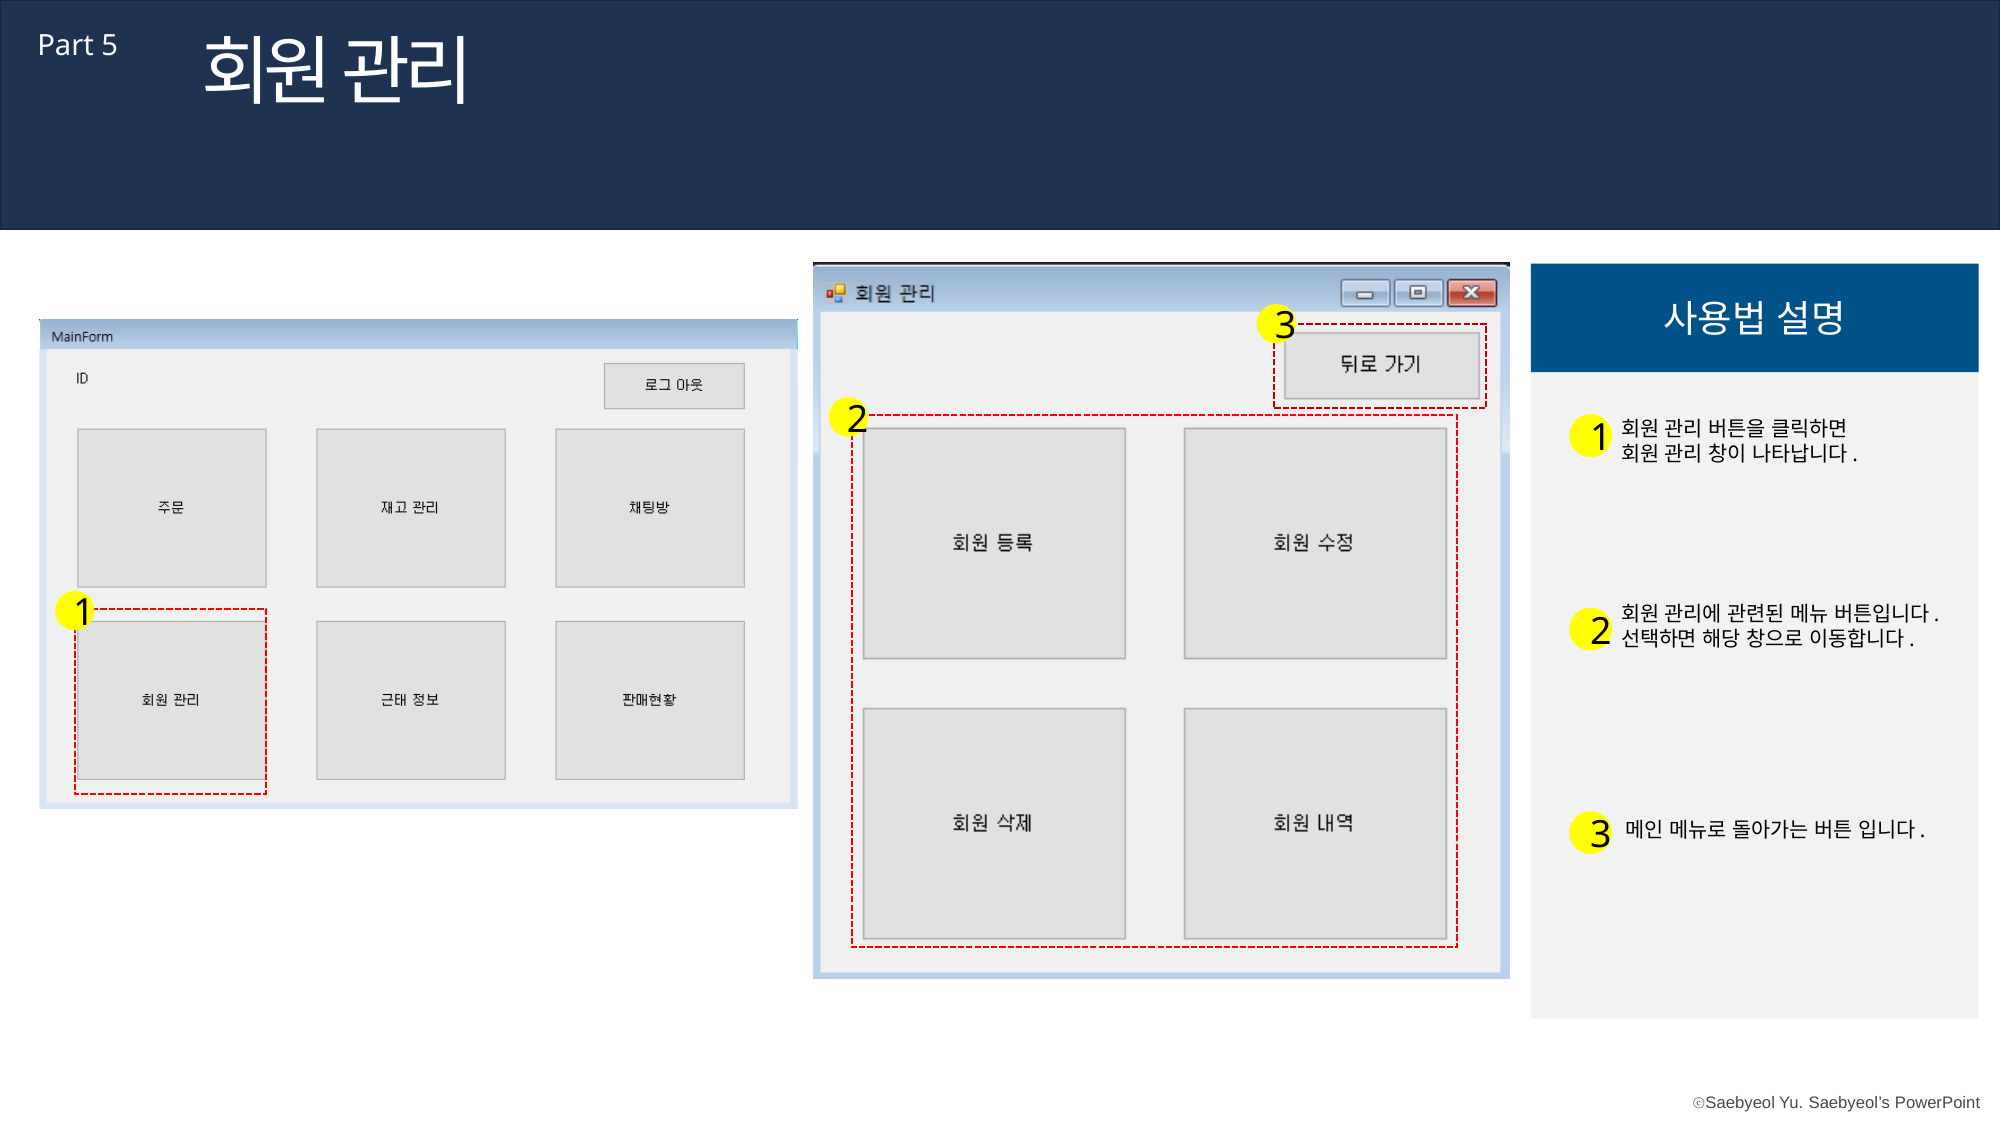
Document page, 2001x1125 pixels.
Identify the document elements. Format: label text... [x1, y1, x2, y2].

text_box 회원 관리 버튼을 클릭하면 회원 관리 창이 나타납니다. [1606, 408, 1964, 474]
text_box 회원 관리에 관련된 메뉴 버튼입니다. 선택하면 해당 창으로 이동합니다. [1606, 593, 1964, 659]
text_box 1 [1569, 414, 1606, 458]
text_box 2 [1569, 607, 1606, 651]
text_box 3 [1569, 811, 1611, 855]
text_box [1530, 373, 1980, 1019]
picture [813, 262, 1510, 979]
text_box [0, 0, 2000, 230]
text_box Part 5 [22, 19, 141, 69]
picture [39, 319, 798, 809]
text_box 사용법 설명 [1530, 262, 1980, 373]
text_box 회원 관리 [147, 16, 489, 122]
text_box 메인 메뉴로 돌아가는 버튼 입니다. [1611, 808, 1969, 849]
